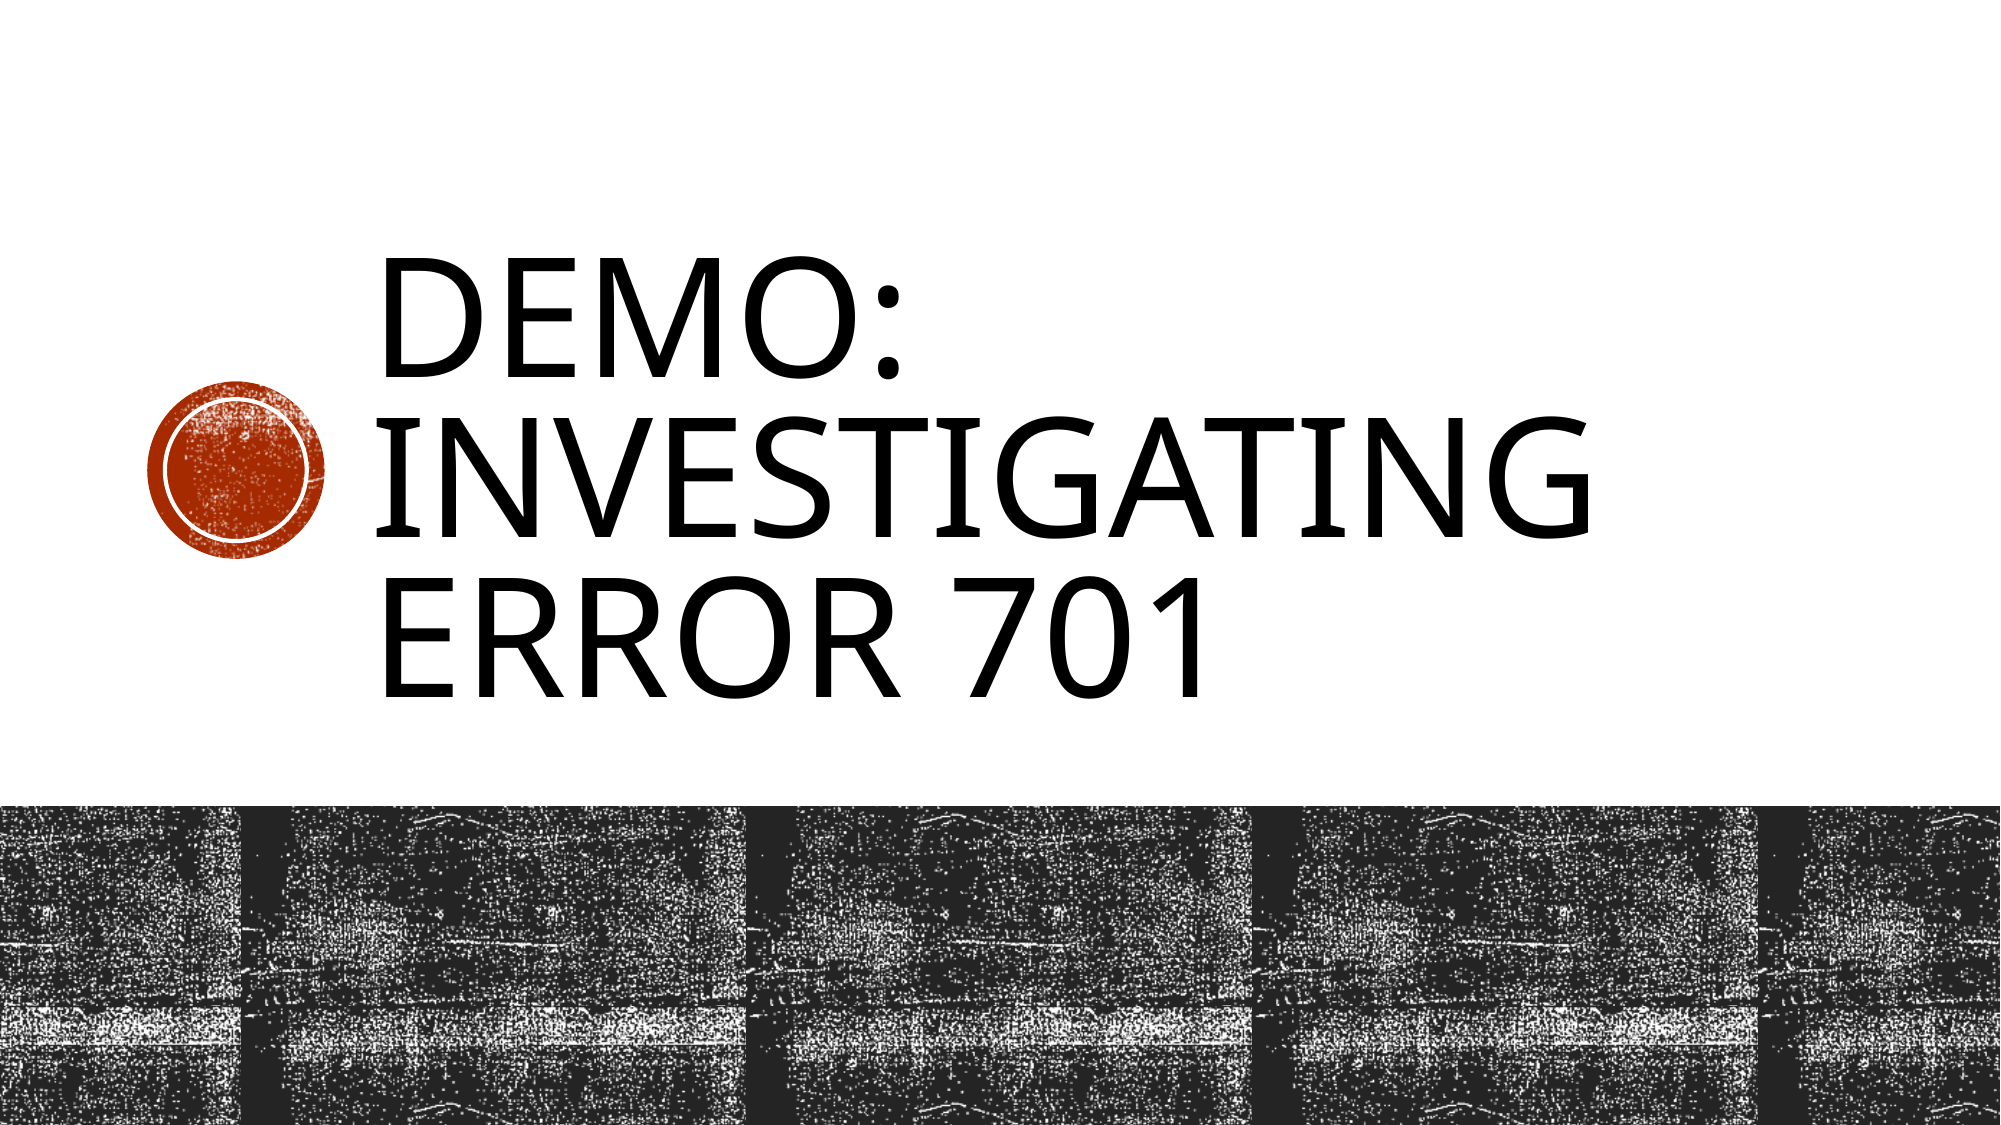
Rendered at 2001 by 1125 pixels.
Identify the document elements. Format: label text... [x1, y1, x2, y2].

title Demo: Investigating ERROR 701 [355, 201, 1878, 779]
